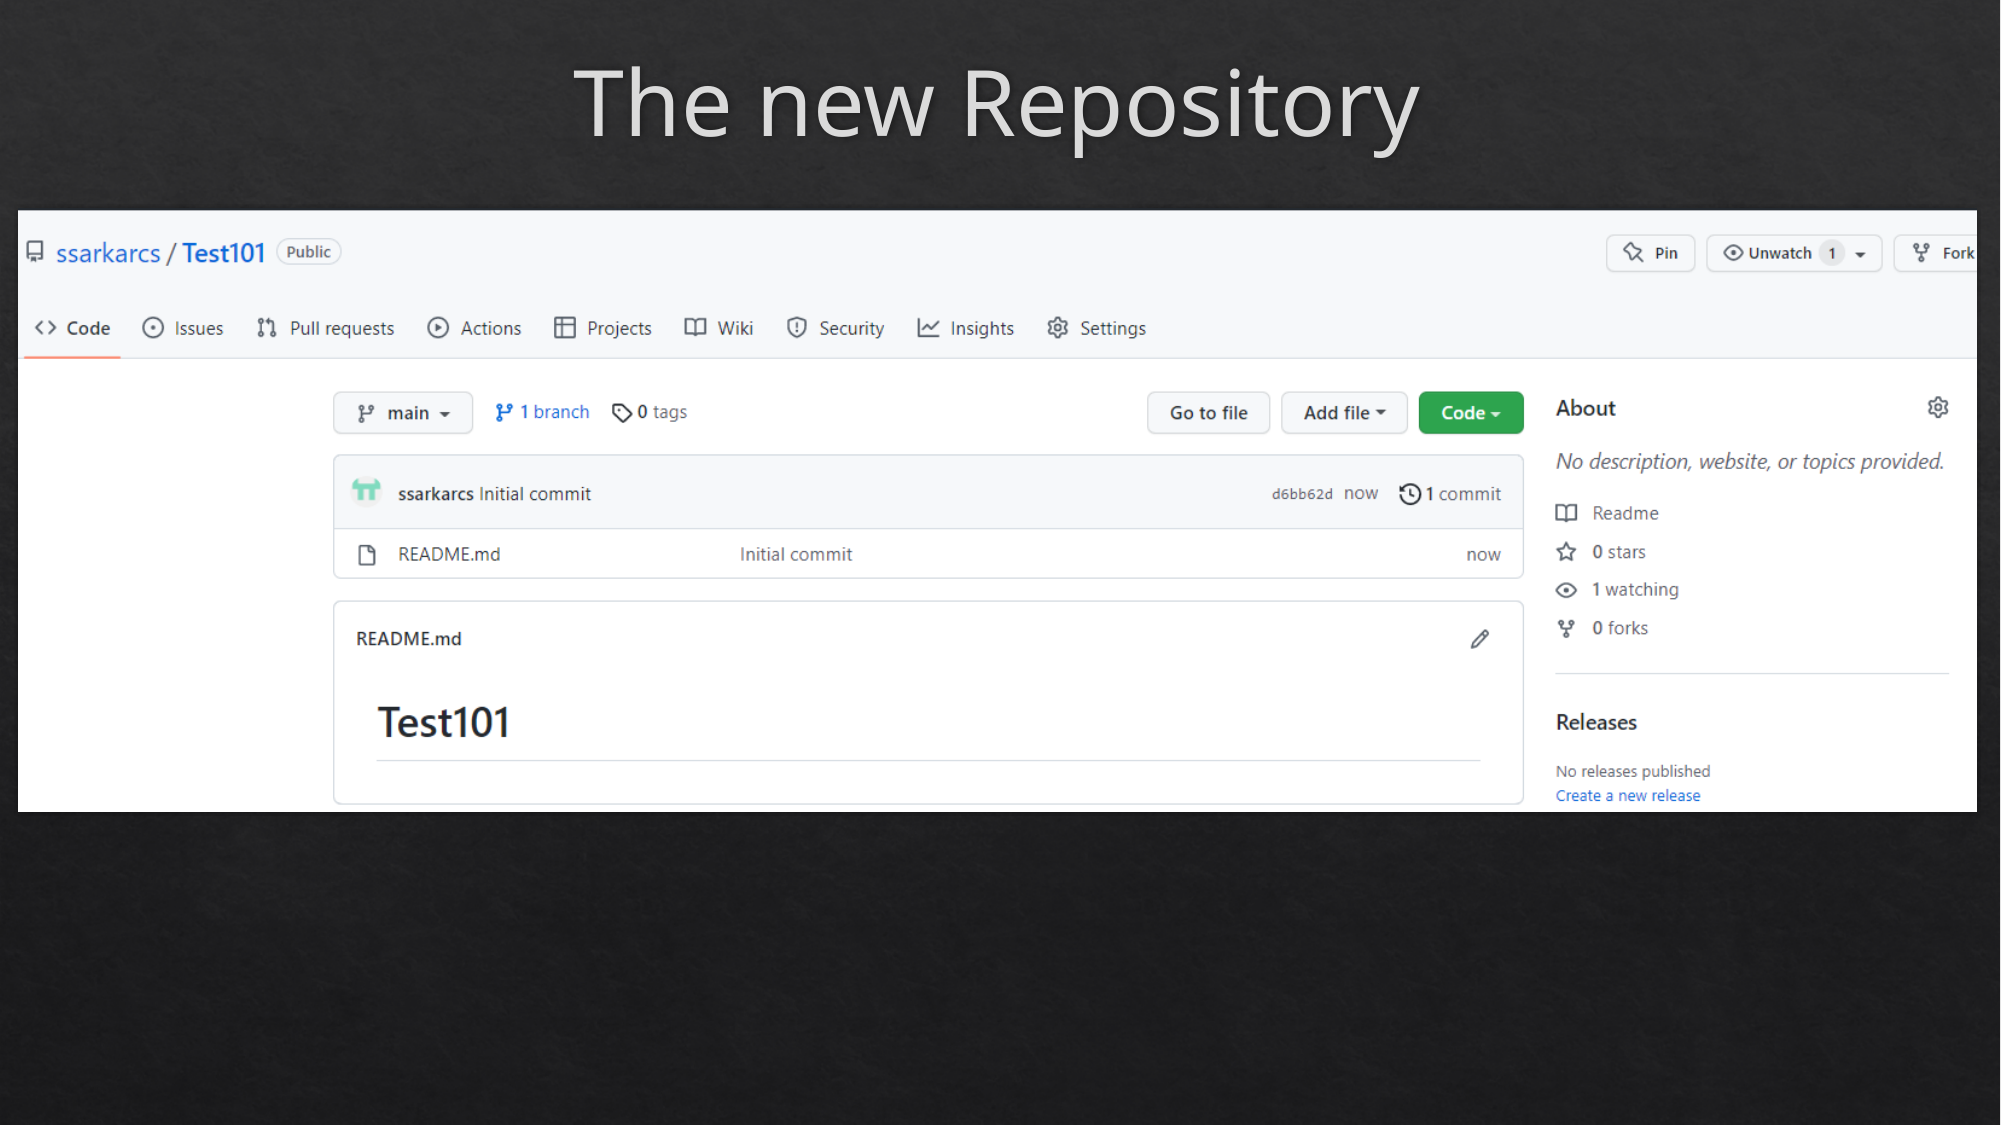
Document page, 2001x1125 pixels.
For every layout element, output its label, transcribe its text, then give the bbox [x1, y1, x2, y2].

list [18, 208, 1977, 812]
title The new Repository [18, 20, 1977, 180]
